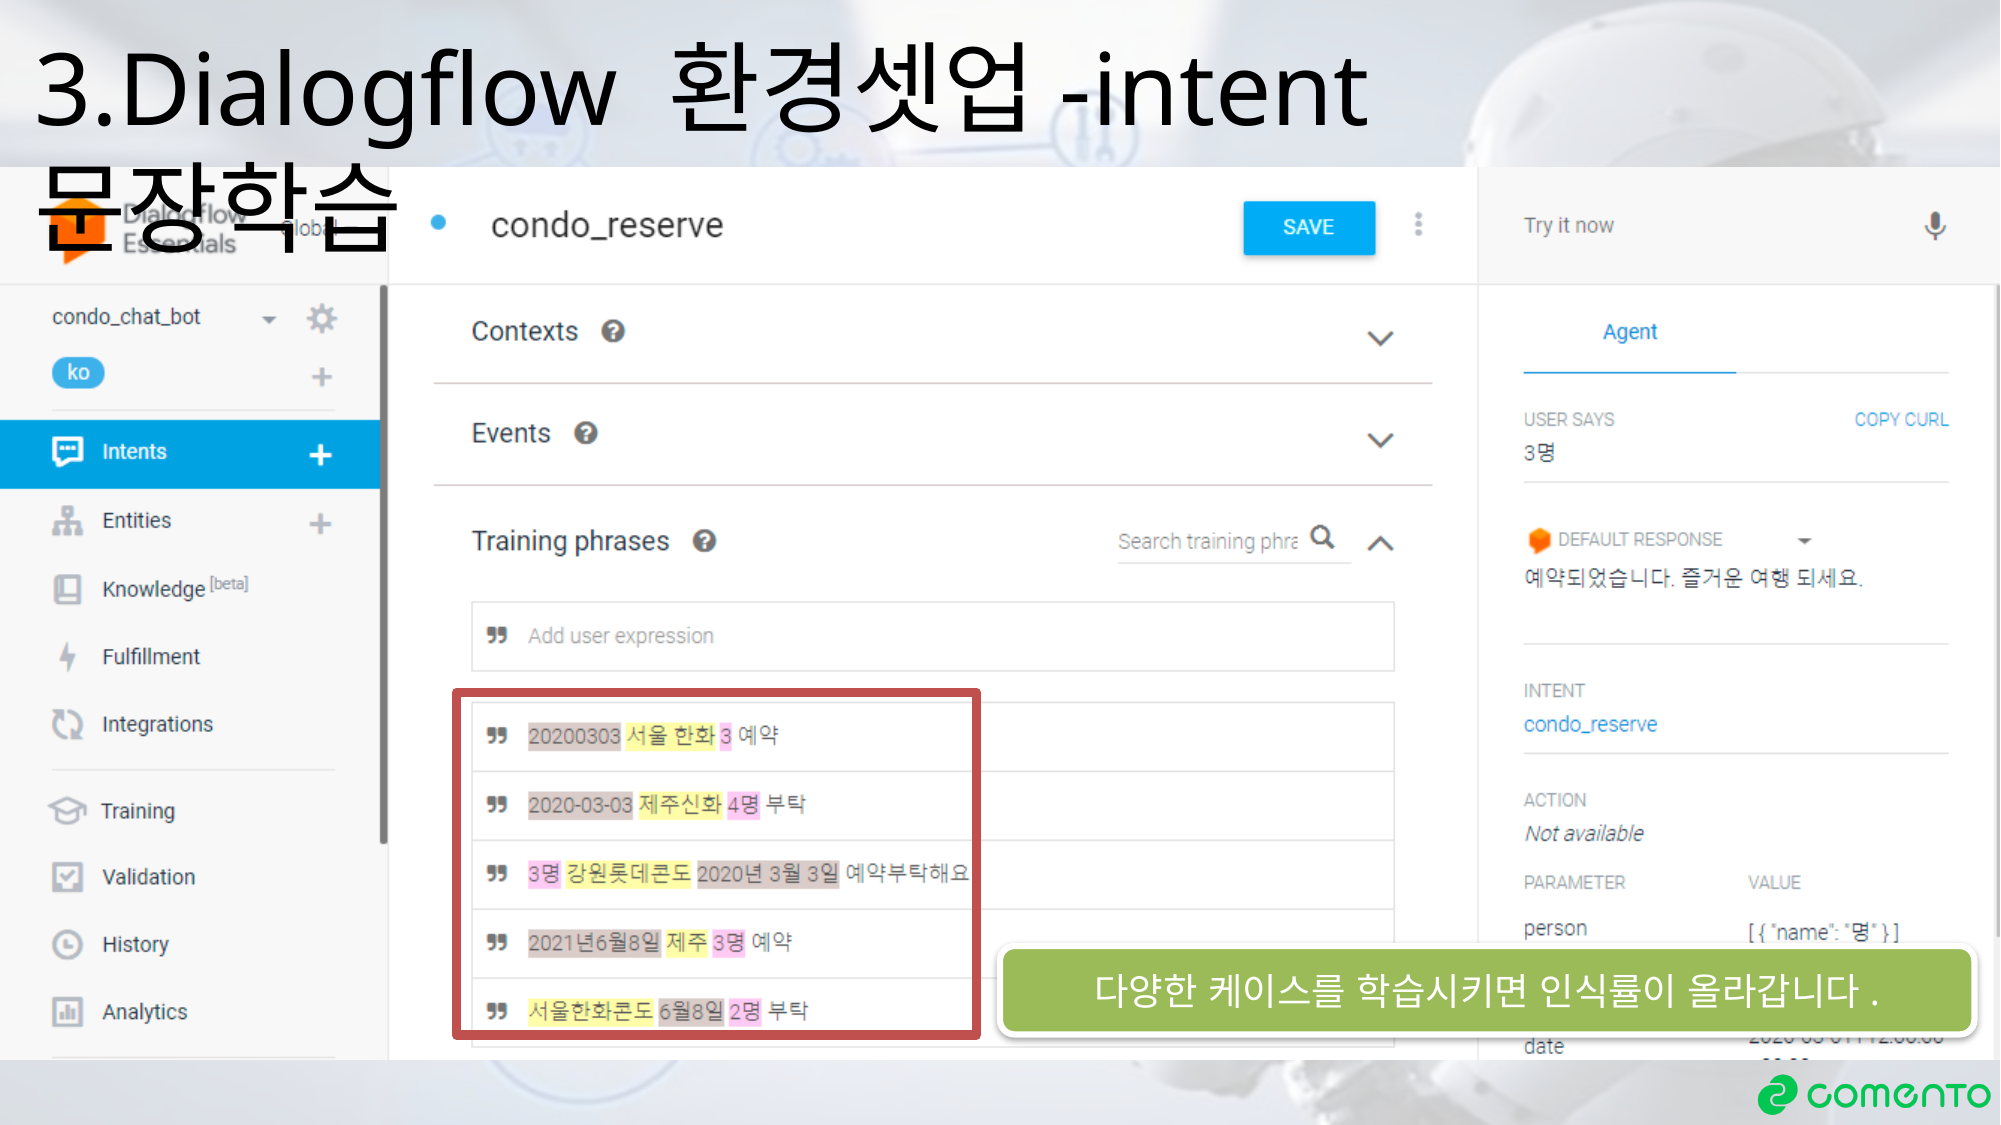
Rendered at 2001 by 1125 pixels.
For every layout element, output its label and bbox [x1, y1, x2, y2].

picture [53, 437, 83, 467]
picture [104, 444, 156, 459]
picture [0, 166, 2000, 1060]
text_box [0, 0, 2000, 166]
picture [310, 444, 332, 466]
text_box [0, 1071, 2000, 1125]
picture [157, 447, 167, 459]
